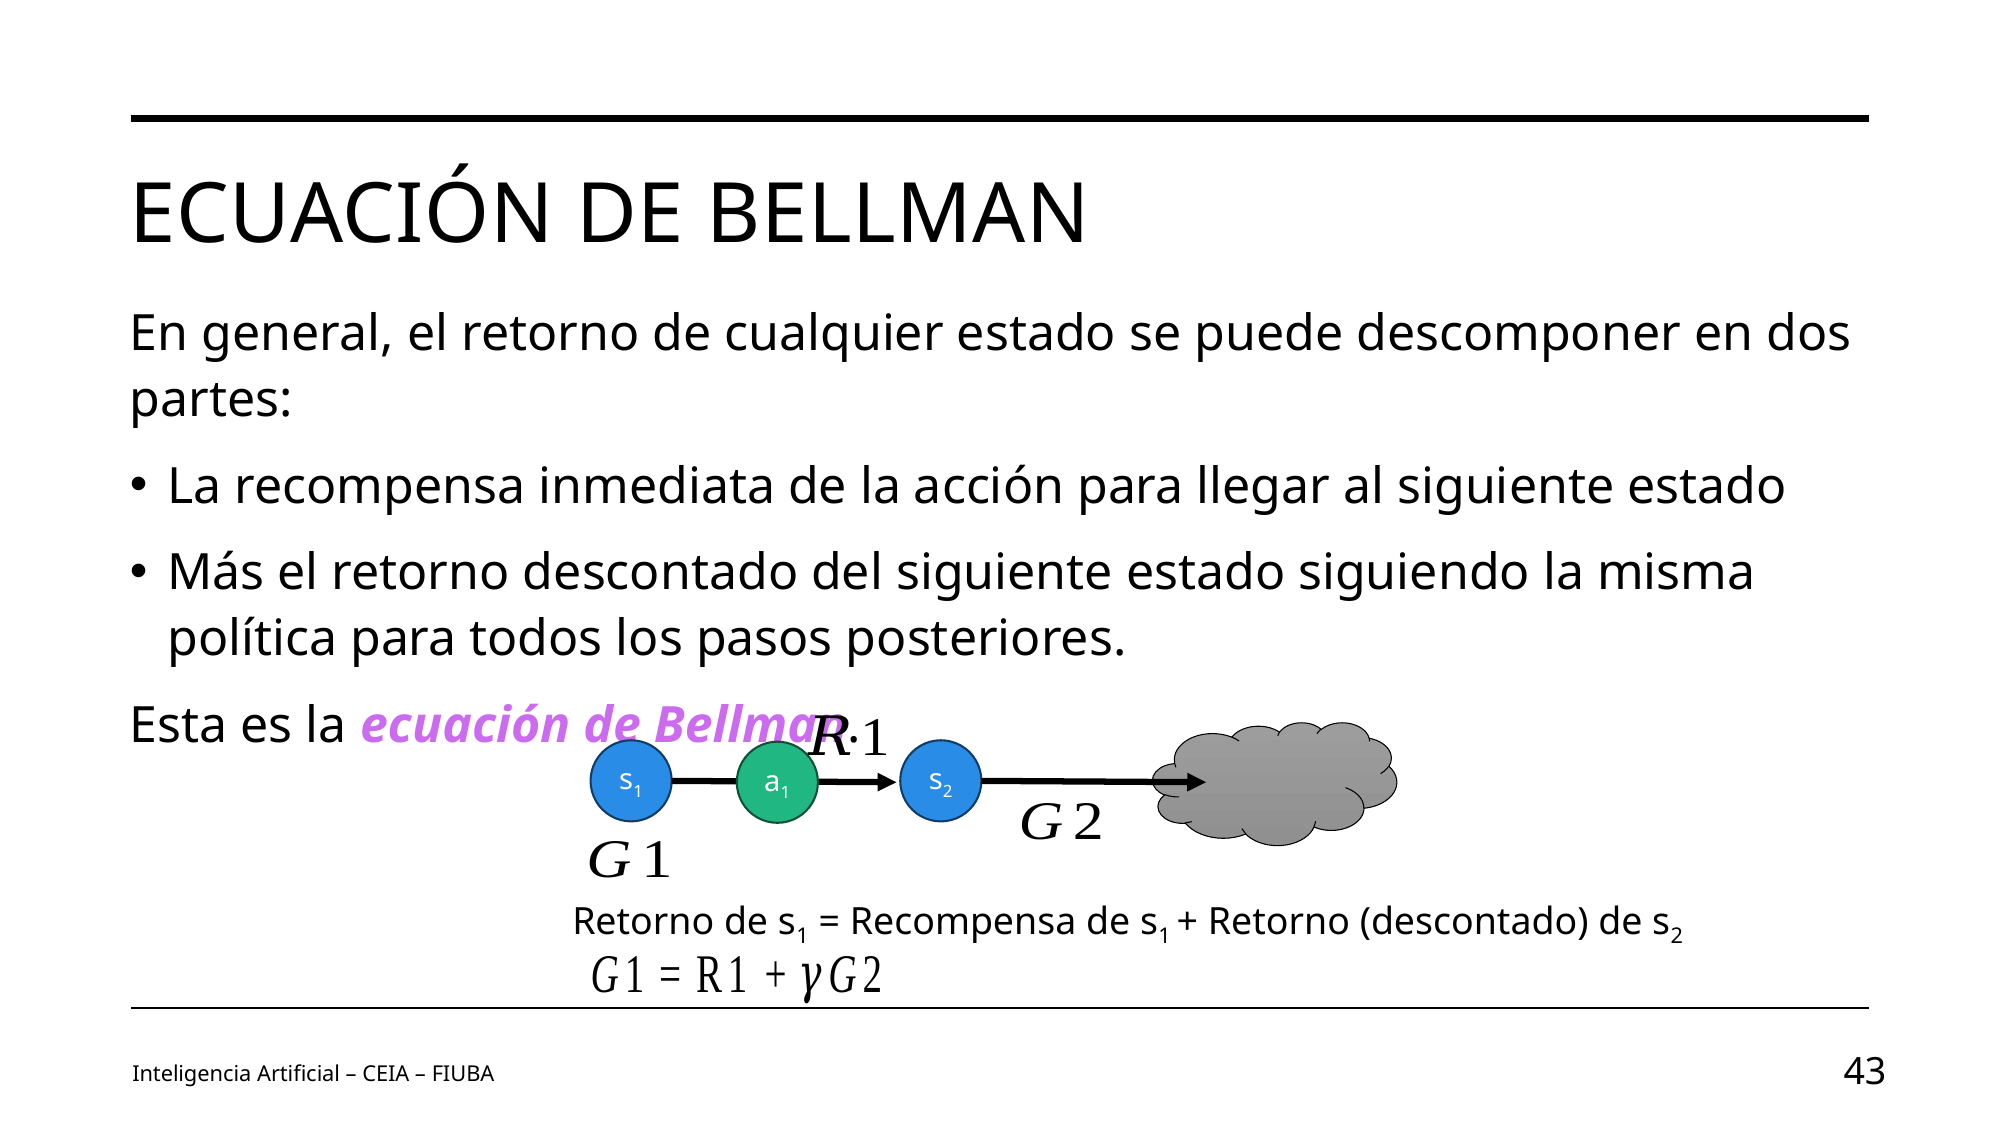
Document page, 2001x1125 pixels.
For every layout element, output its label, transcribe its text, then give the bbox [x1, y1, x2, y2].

text_box s2 [899, 739, 983, 823]
title Ecuación de bellman [114, 151, 1869, 286]
slide_number 43 [1791, 1042, 1902, 1103]
text_box Retorno de s1 = Recompensa de s1 + Retorno (descontado) de s2 [557, 889, 1698, 956]
text_box a1 [735, 783, 819, 824]
list En general, el retorno de cualquier estado se puede descomponer en dos partes: La recompensa inmediata de la acción para llegar al siguiente estado Más el retorno descontado del siguiente estado siguiendo la misma política para todos los pasos posteriores. Esta es la ecuación de Bellman. [114, 286, 1869, 999]
text_box s1 [589, 739, 673, 823]
text_box a1 [735, 740, 819, 780]
footer Inteligencia Artificial – CEIA – FIUBA [117, 1042, 862, 1103]
